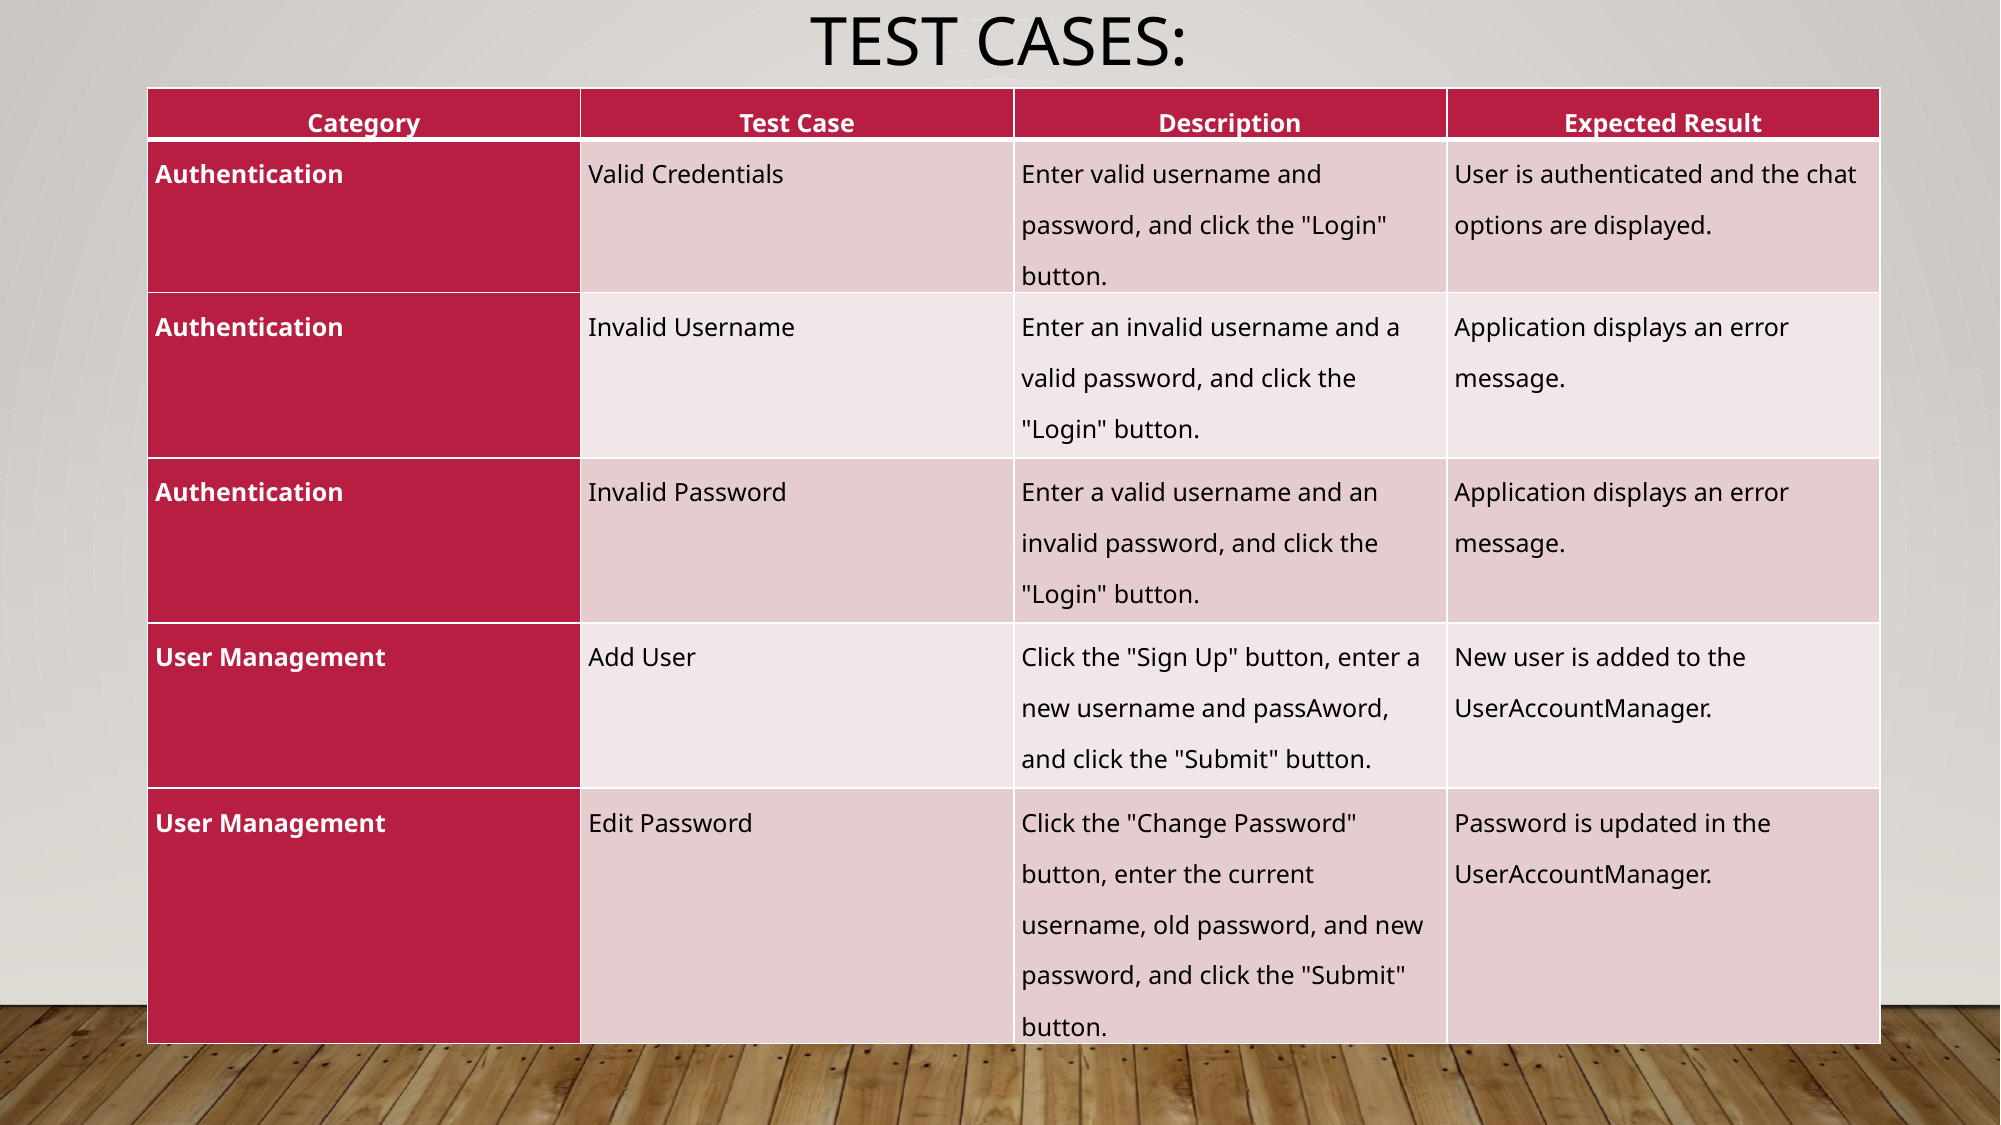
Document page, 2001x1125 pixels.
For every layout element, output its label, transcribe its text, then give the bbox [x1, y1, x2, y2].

table_cell Invalid Password [581, 459, 1013, 622]
table_header Expected Result [1448, 89, 1879, 137]
table_cell Application displays an error message. [1448, 459, 1879, 622]
title Test Cases: [212, 0, 1788, 87]
table_cell Enter a valid username and an invalid password, and click the "Login" button. [1015, 459, 1446, 622]
table_header Category [148, 89, 580, 137]
table_cell Enter an invalid username and a valid password, and click the "Login" button. [1015, 293, 1446, 457]
table_cell Authentication [148, 293, 580, 457]
table_cell Password is updated in the UserAccountManager. [1448, 789, 1879, 1043]
table_cell Valid Credentials [581, 142, 1013, 292]
table_cell User is authenticated and the chat options are displayed. [1448, 142, 1879, 292]
table_cell Click the "Sign Up" button, enter a new username and passAword, and click the "Submit" button. [1015, 624, 1446, 787]
table_cell Application displays an error message. [1448, 293, 1879, 457]
table_cell Authentication [148, 459, 580, 622]
table_header Test Case [581, 89, 1013, 137]
table_header Description [1015, 89, 1446, 137]
table_cell Authentication [148, 142, 580, 292]
table_cell User Management [148, 624, 580, 787]
table_cell Click the "Change Password" button, enter the current username, old password, and new password, and click the "Submit" button. [1015, 789, 1446, 1043]
table_cell Enter valid username and password, and click the "Login" button. [1015, 142, 1446, 292]
table_cell Add User [581, 624, 1013, 787]
table_cell Invalid Username [581, 293, 1013, 457]
table_cell User Management [148, 789, 580, 1043]
table_cell New user is added to the UserAccountManager. [1448, 624, 1879, 787]
table_cell Edit Password [581, 789, 1013, 1043]
picture [0, 1005, 2000, 1125]
